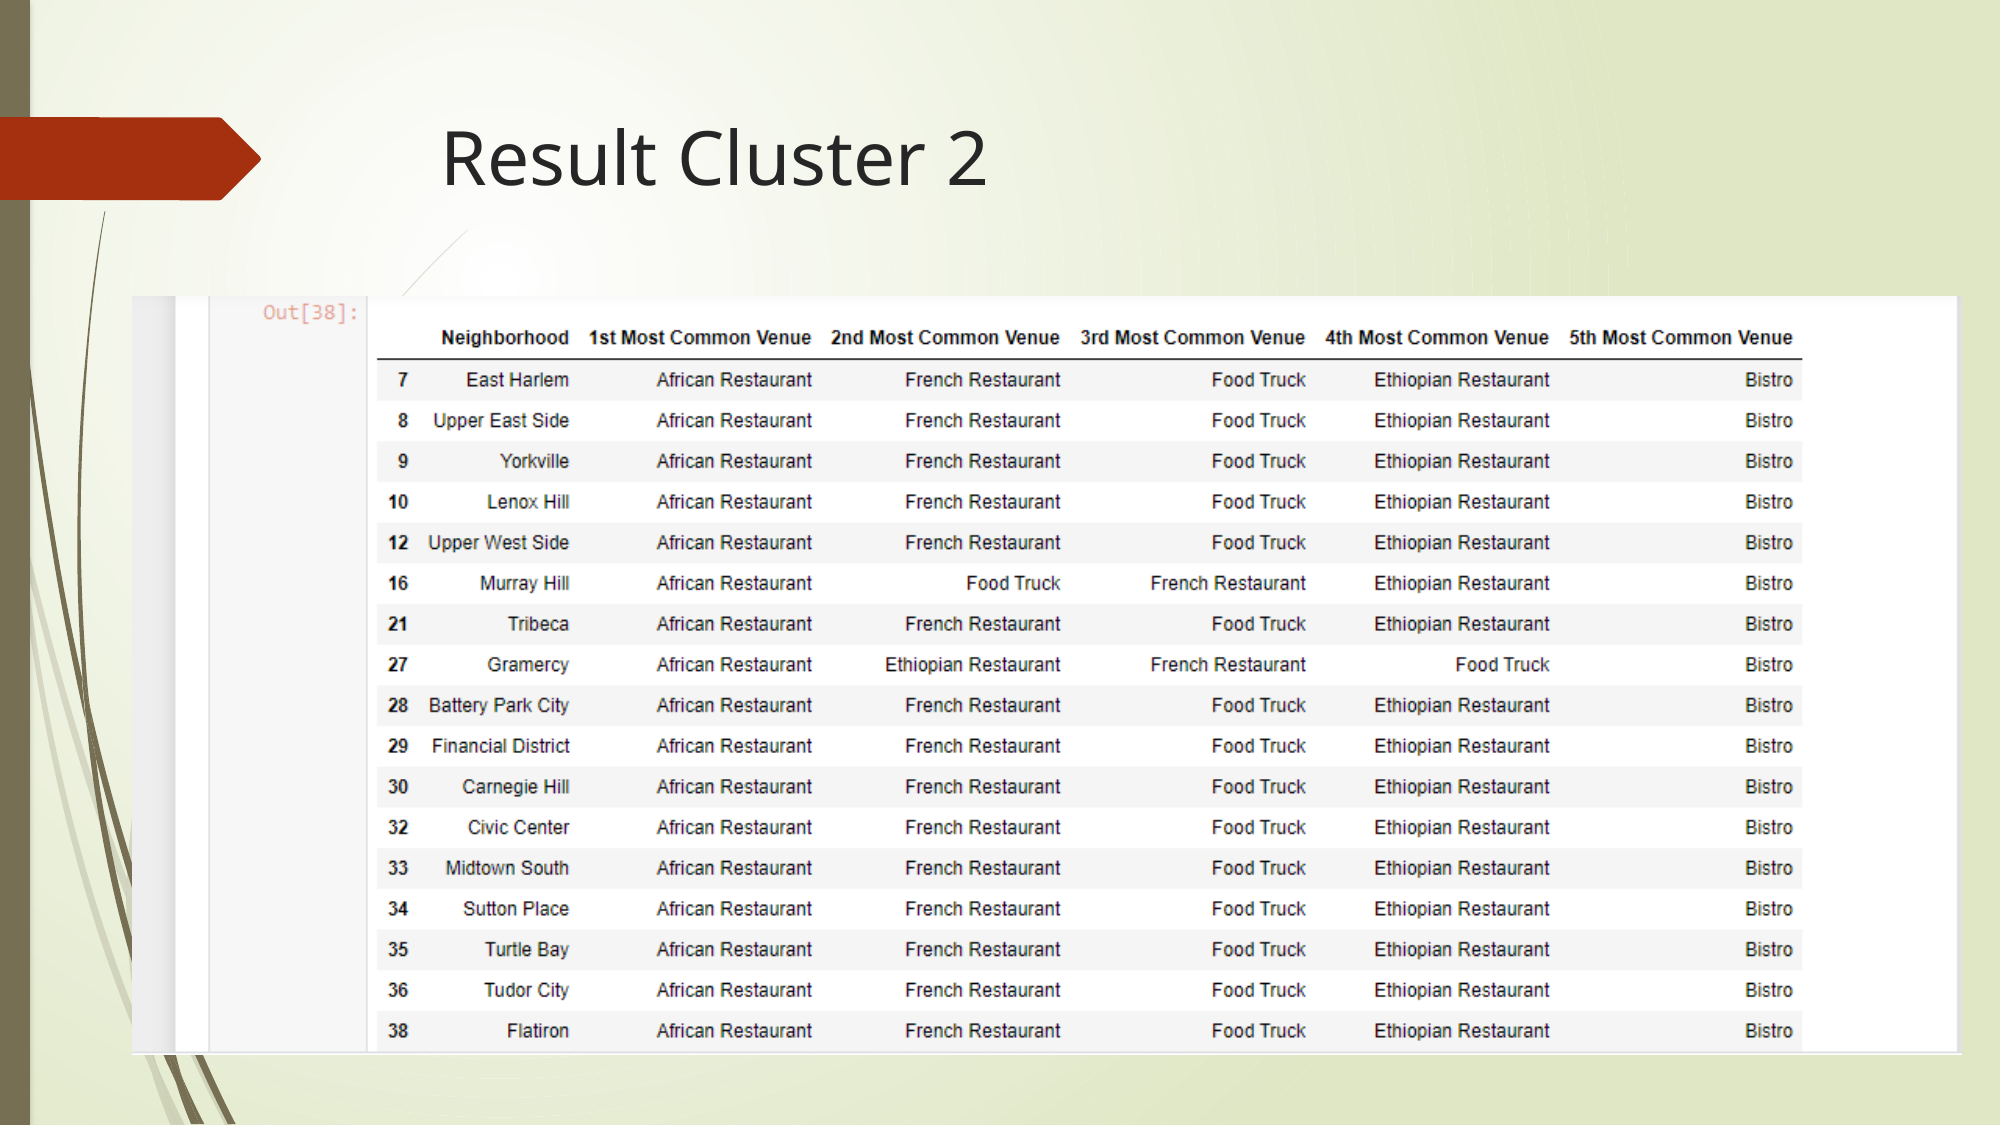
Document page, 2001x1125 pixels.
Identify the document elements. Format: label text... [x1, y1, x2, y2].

picture [132, 296, 1963, 1055]
title Result Cluster 2 [425, 102, 1888, 293]
